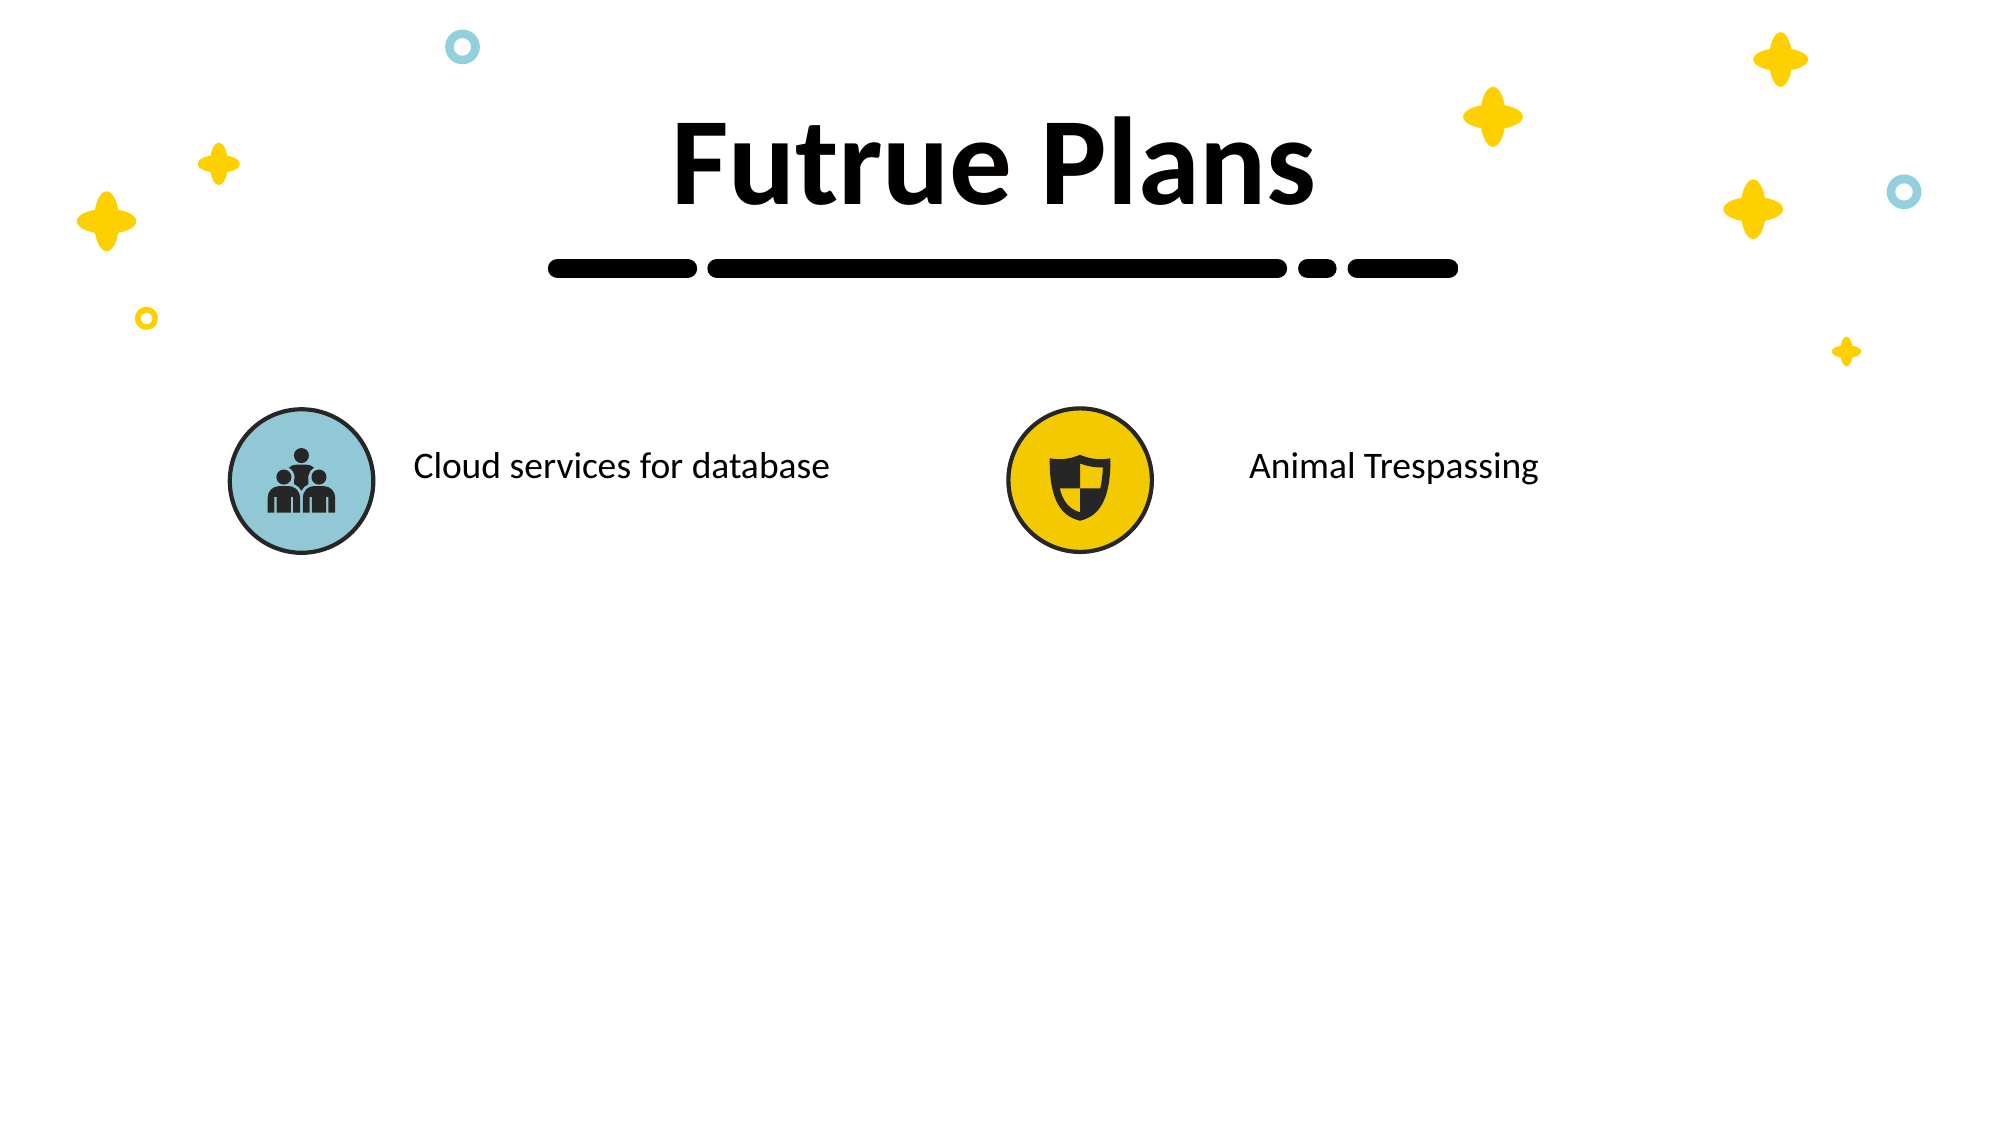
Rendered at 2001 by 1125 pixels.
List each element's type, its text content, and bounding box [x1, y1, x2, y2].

text_box Animal Trespassing [1234, 433, 1538, 493]
text_box [288, 448, 314, 491]
text_box [311, 469, 327, 485]
text_box [302, 486, 336, 513]
text_box [276, 469, 292, 485]
picture [76, 29, 1458, 375]
text_box [1007, 407, 1153, 553]
text_box Cloud services for database [398, 426, 926, 493]
text_box [267, 486, 301, 513]
picture [1538, 0, 1925, 495]
text_box [228, 408, 375, 554]
text_box Futrue Plans [656, 71, 1332, 237]
text_box [1049, 454, 1111, 521]
